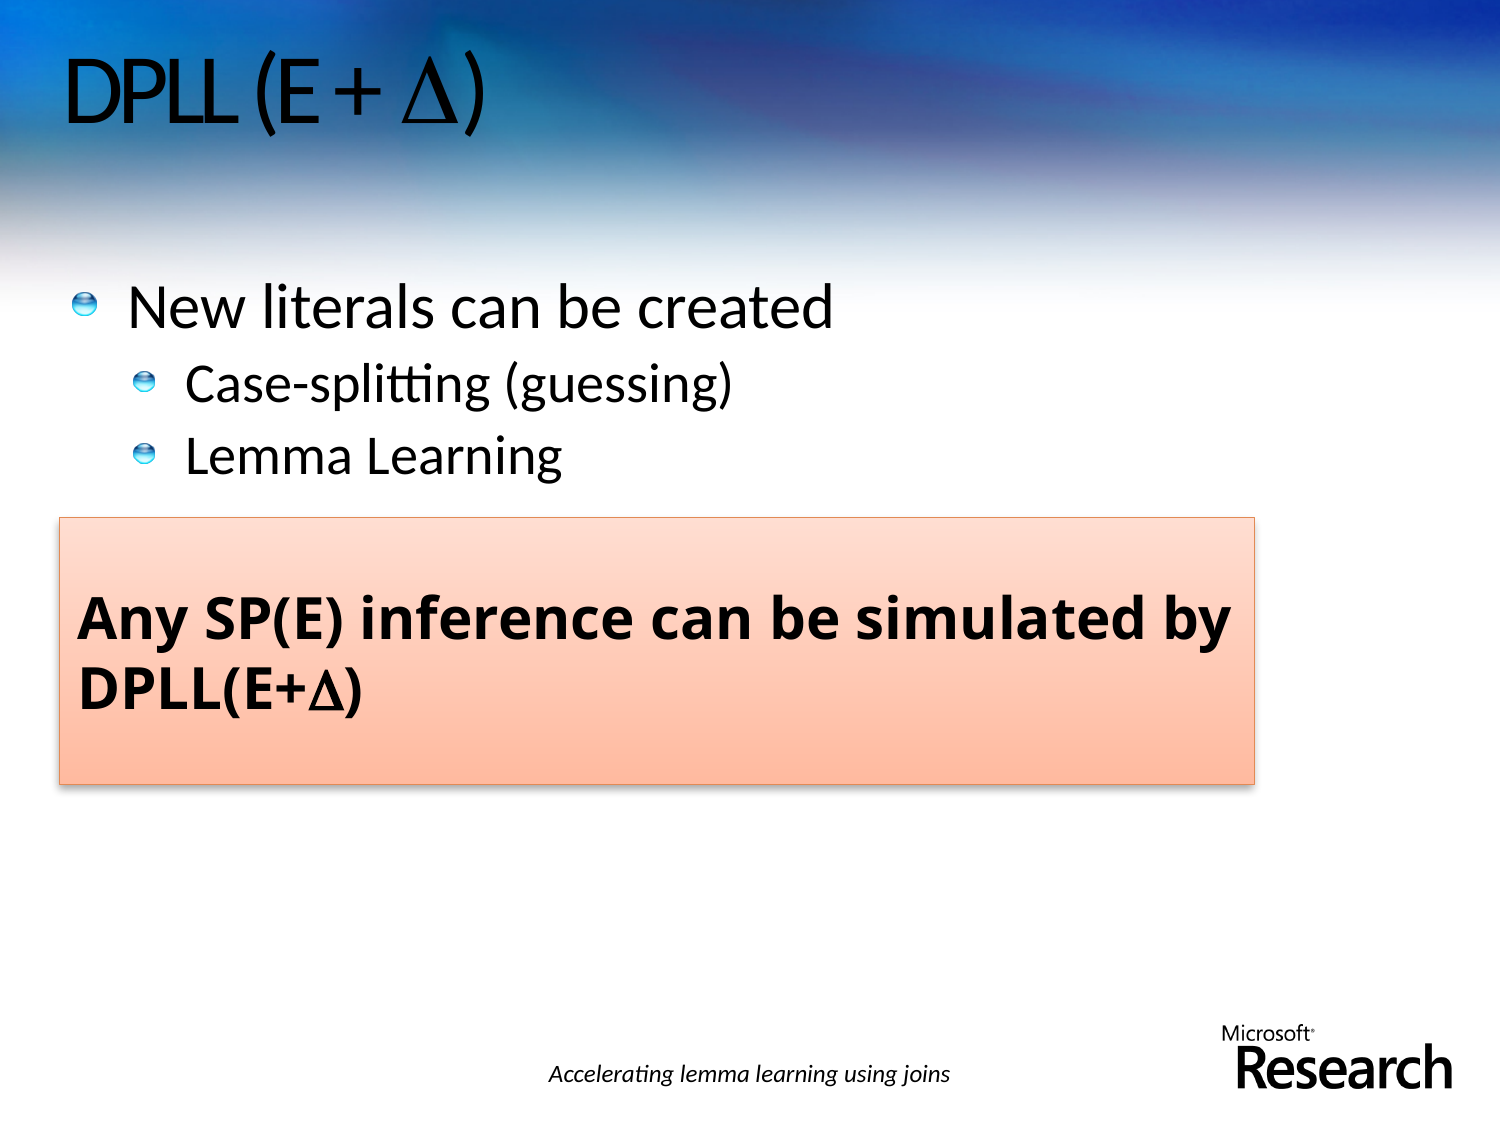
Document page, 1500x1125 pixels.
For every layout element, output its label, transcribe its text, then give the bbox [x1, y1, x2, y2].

list New literals can be created Case-splitting (guessing) Lemma Learning [63, 273, 1439, 569]
picture [0, 0, 1500, 1125]
title DPLL (E + ) [62, 37, 1438, 148]
text_box Any SP(E) inference can be simulated by DPLL(E+) [59, 517, 1255, 785]
footer Accelerating lemma learning using joins [512, 1042, 988, 1103]
